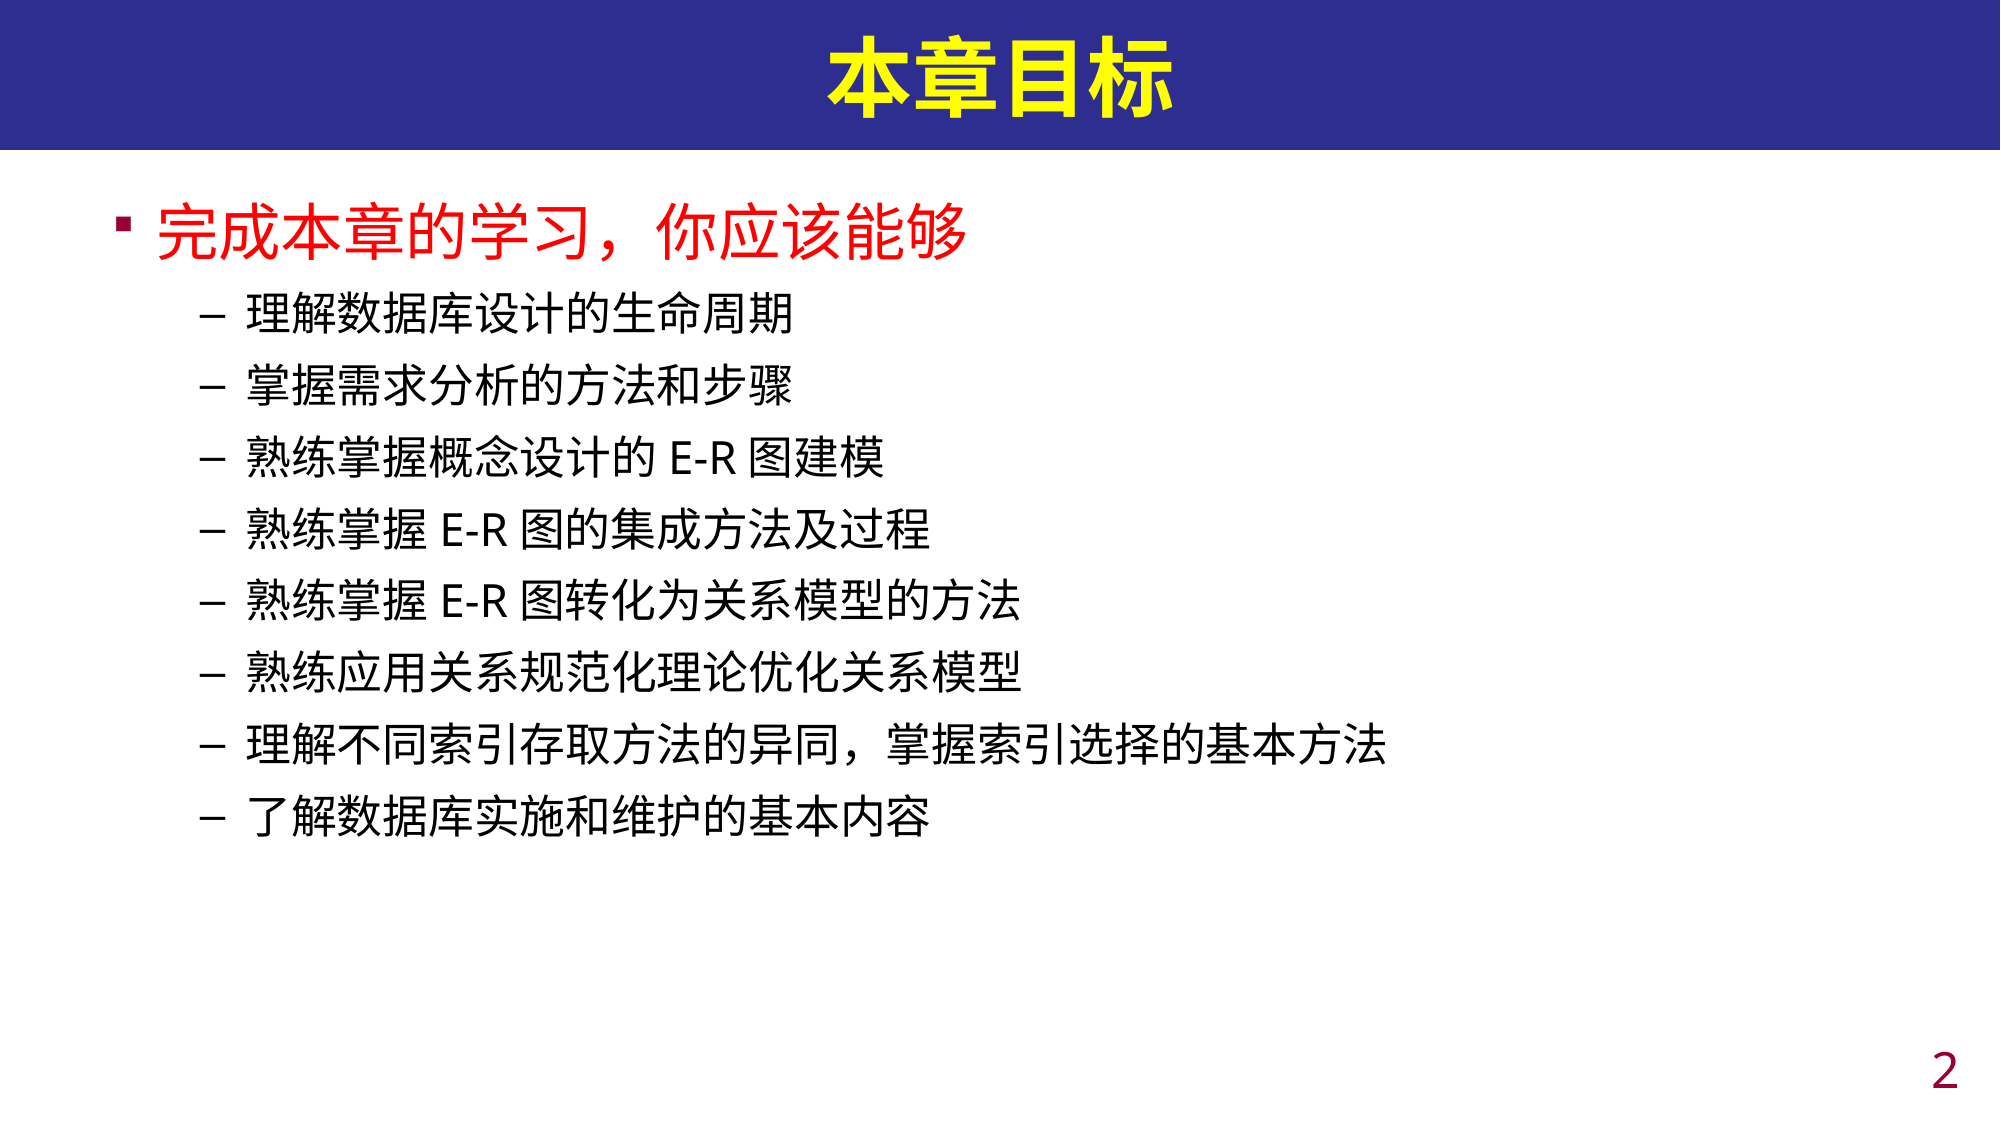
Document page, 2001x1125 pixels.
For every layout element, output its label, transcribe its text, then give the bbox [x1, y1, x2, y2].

title 本章目标 [0, 0, 2000, 150]
slide_number 1 [1550, 1048, 1975, 1096]
list 完成本章的学习，你应该能够 理解数据库设计的生命周期 掌握需求分析的方法和步骤 熟练掌握概念设计的E-R图建模 熟练掌握E-R图的集成方法及过程 熟练掌握E-R图转化为关系模型的方法 熟练应用关系规范化理论优化关系模型 理解不同索引存取方法的异同，掌握索引选择的基本方法 了解数据库实施和维护的基本内容 [97, 174, 1863, 1073]
